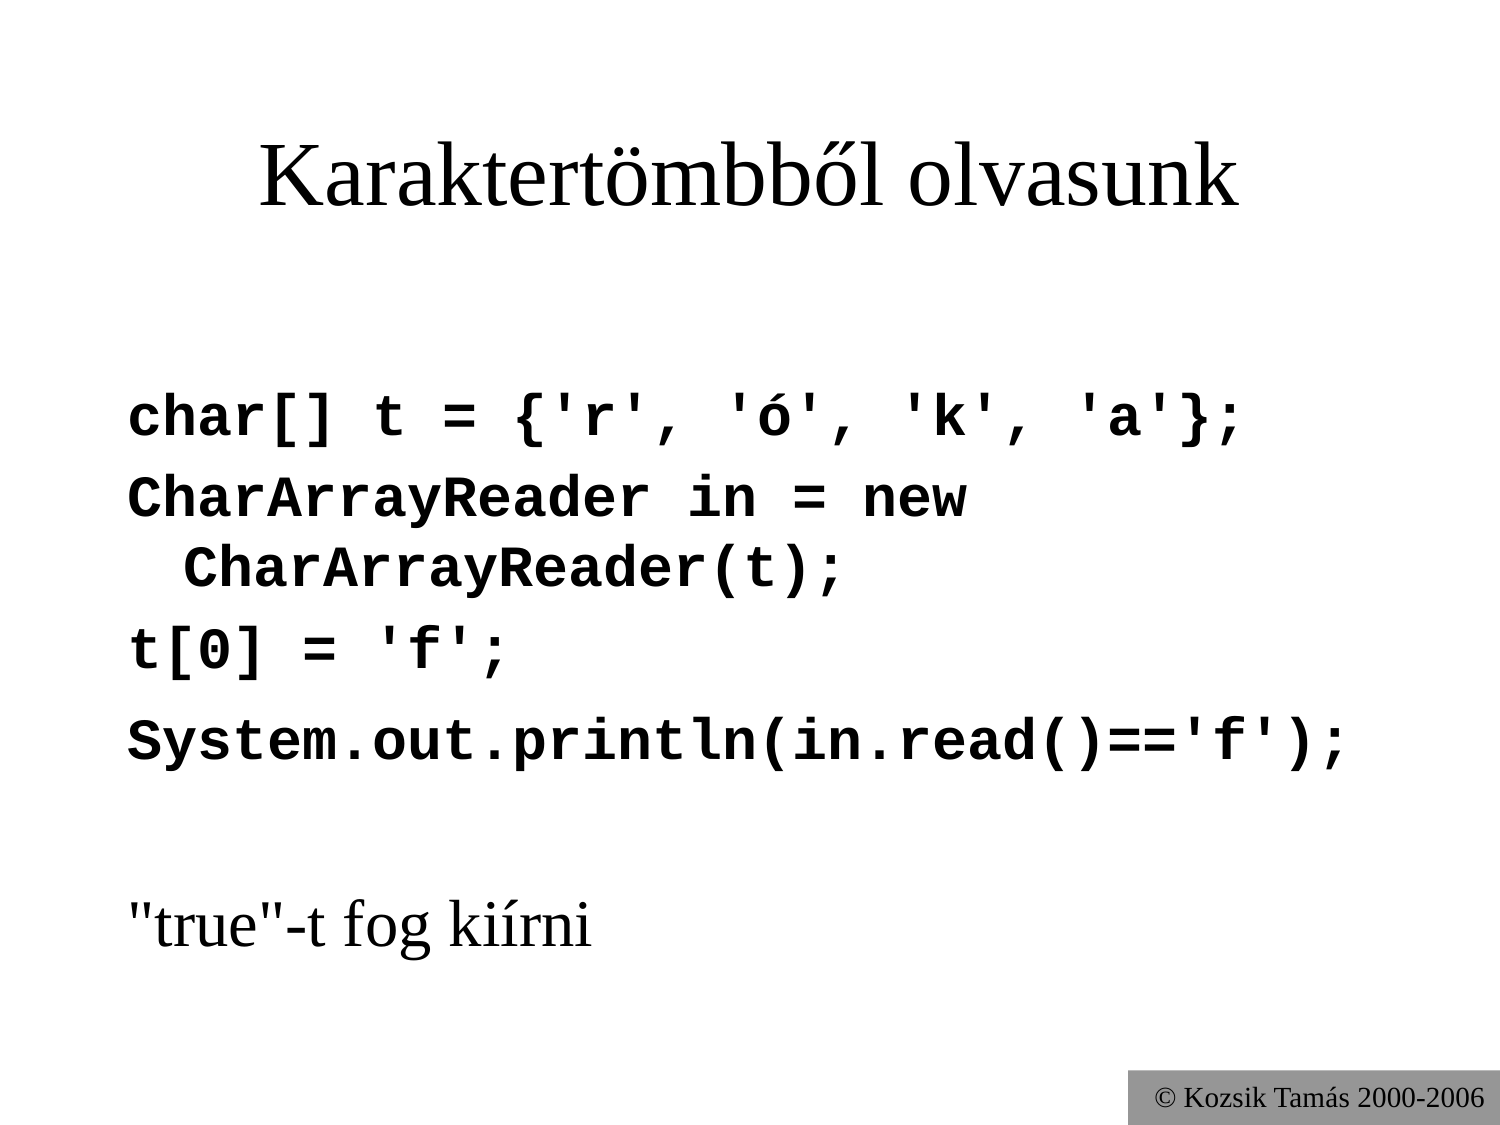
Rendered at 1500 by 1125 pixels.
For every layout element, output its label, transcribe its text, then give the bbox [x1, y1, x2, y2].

title Karaktertömbből olvasunk [112, 75, 1388, 263]
footer © Kozsik Tamás 2000-2006 [1128, 1070, 1500, 1125]
list char[] t = {'r', 'ó', 'k', 'a'}; CharArrayReader in = new CharArrayReader(t); t[0] = 'f'; System.out.println(in.read()=='f'); "true"-t fog kiírni [112, 287, 1388, 1050]
